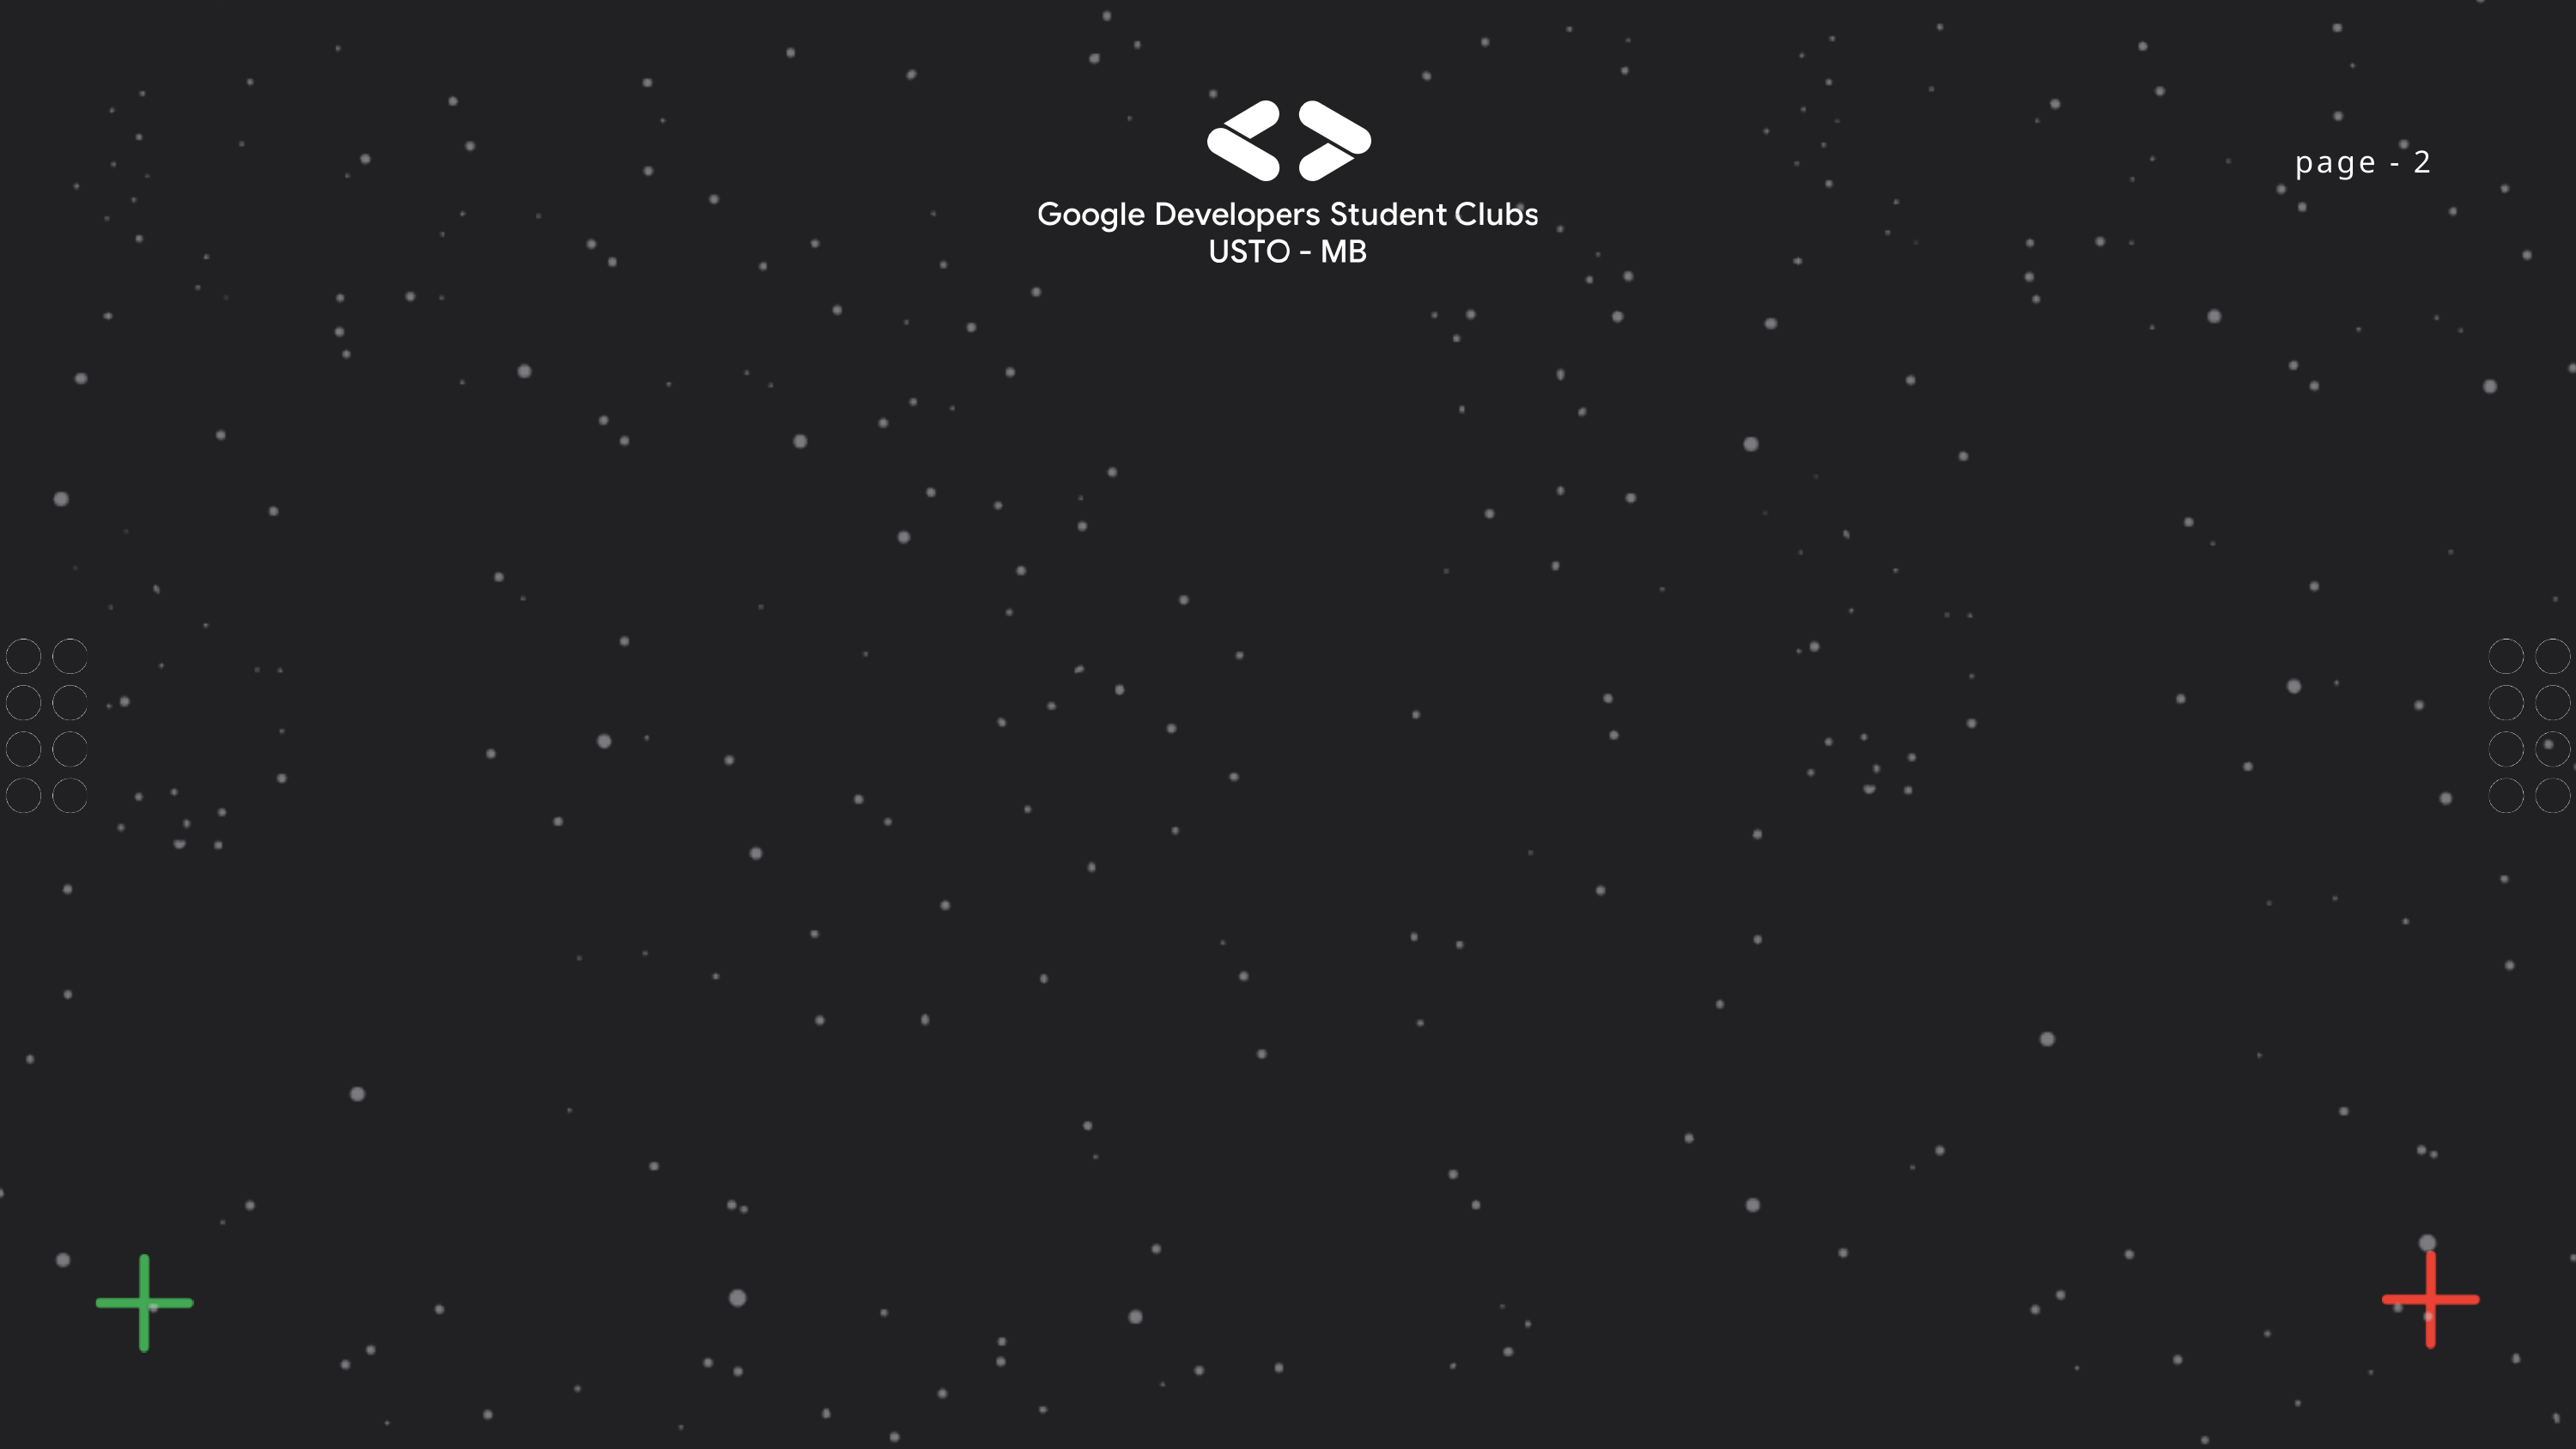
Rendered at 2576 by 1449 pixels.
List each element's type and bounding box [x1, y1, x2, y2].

text_box [1288, 100, 1410, 263]
text_box [0, 0, 1288, 1449]
text_box [1410, 0, 2576, 1449]
